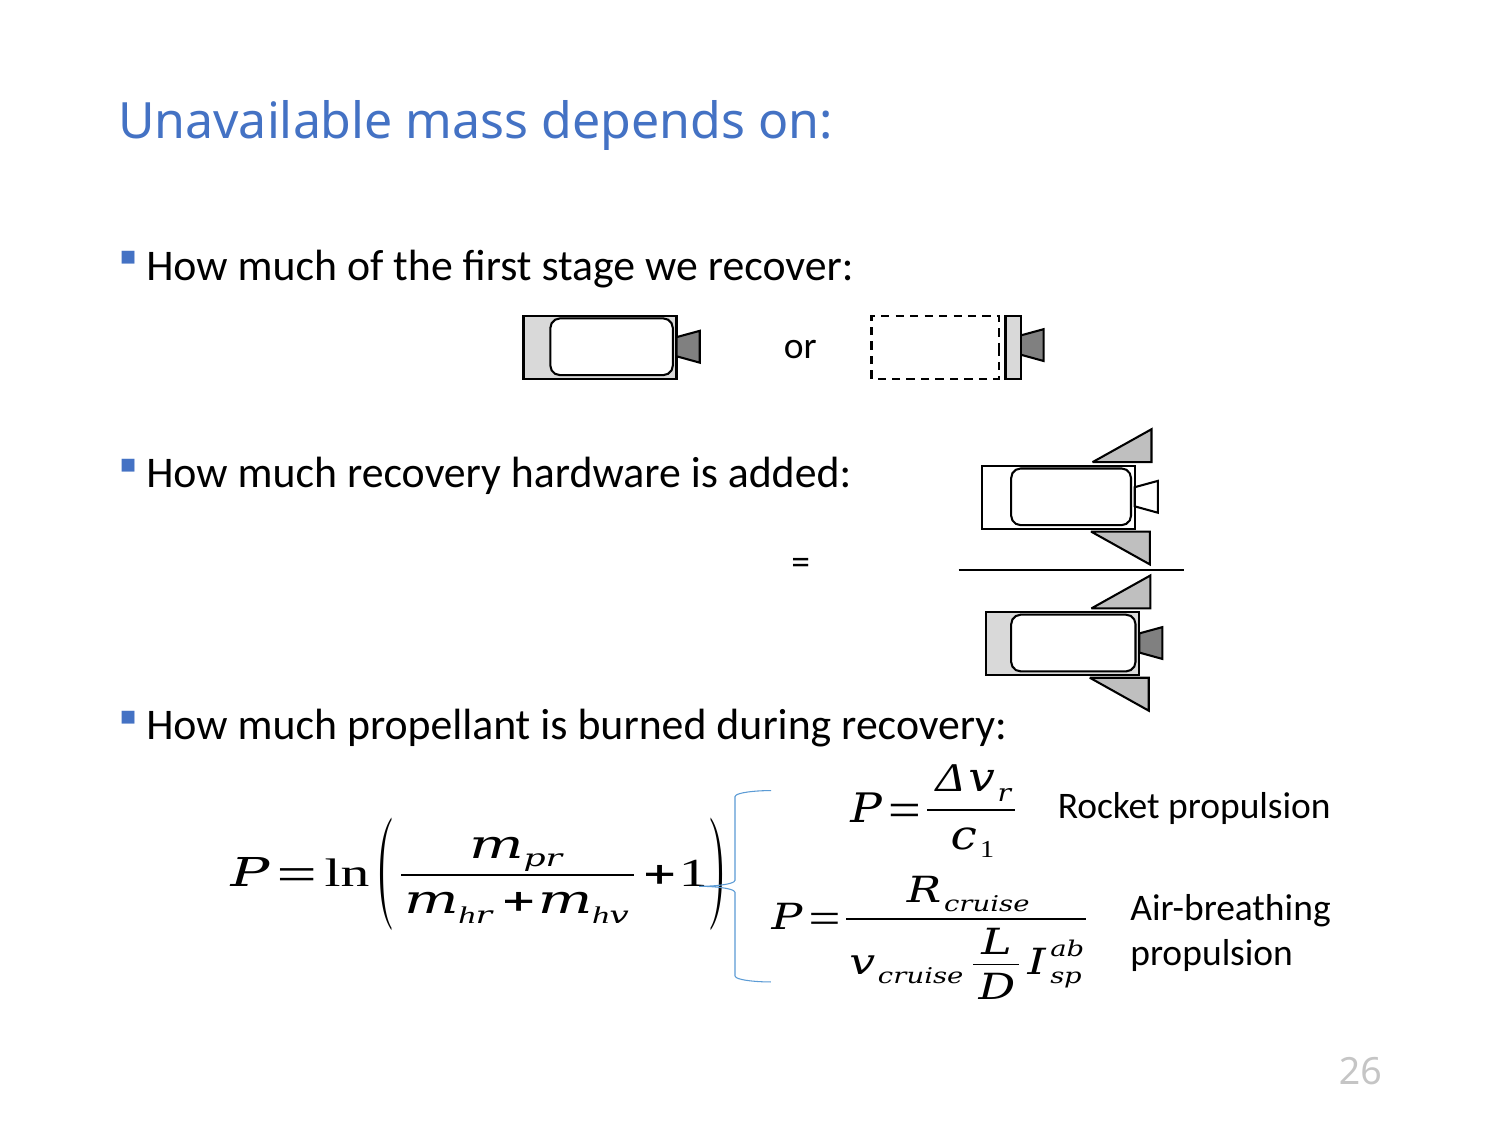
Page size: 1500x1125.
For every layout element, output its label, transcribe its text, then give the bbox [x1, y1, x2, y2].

text_box [699, 790, 772, 983]
list How much of the first stage we recover: How much recovery hardware is added: How much propellant is burned during recovery: [103, 234, 1397, 1014]
text_box [1004, 315, 1022, 380]
text_box or [769, 313, 832, 374]
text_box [986, 575, 1163, 711]
title Unavailable mass depends on: [103, 59, 1397, 185]
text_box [981, 429, 1158, 565]
slide_number 26 [1059, 1042, 1397, 1103]
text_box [580, 259, 644, 436]
text_box [1022, 327, 1045, 363]
text_box Rocket propulsion [1043, 773, 1346, 834]
text_box [870, 315, 1000, 380]
text_box Air-breathing propulsion [1115, 875, 1346, 981]
